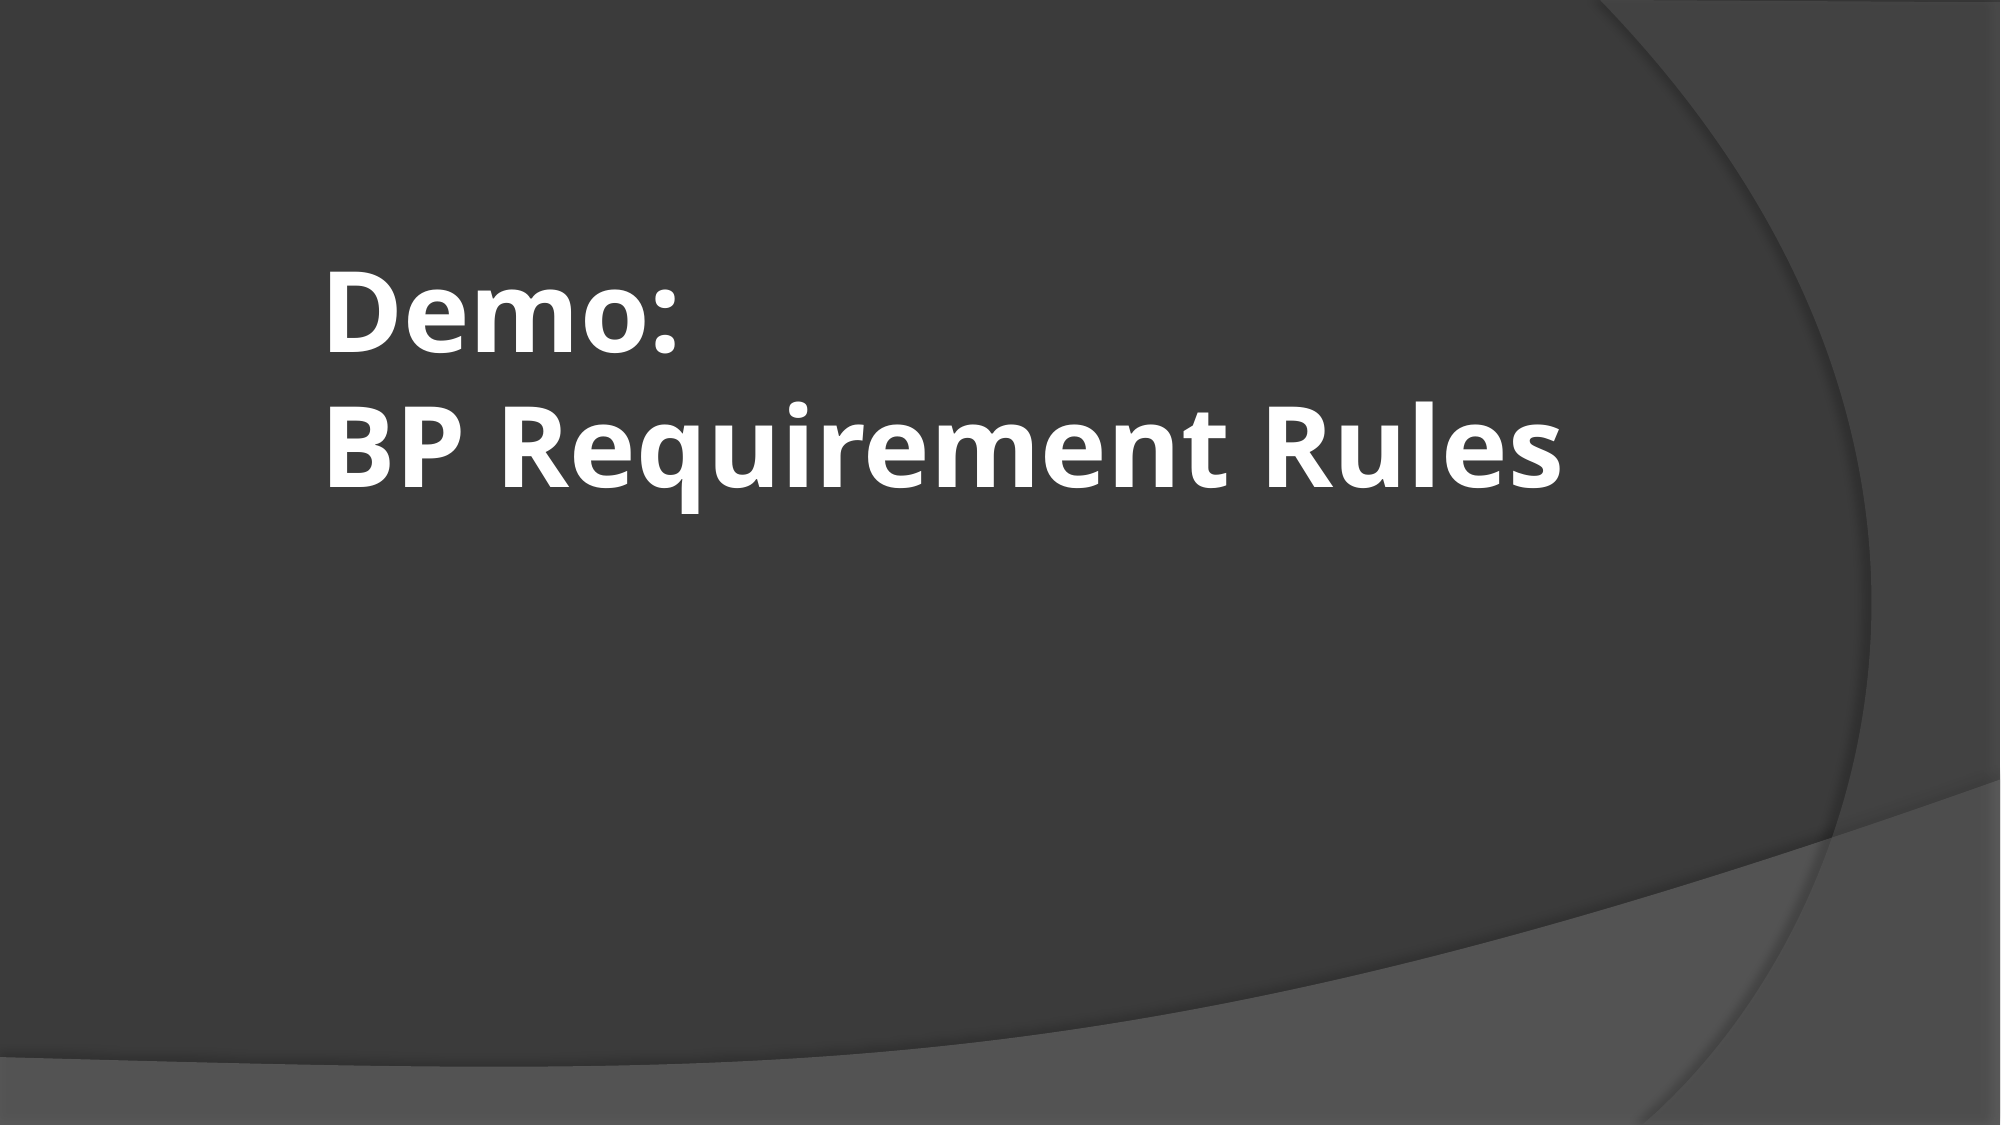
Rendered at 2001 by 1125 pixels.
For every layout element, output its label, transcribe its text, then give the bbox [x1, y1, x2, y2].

title Demo: BP Requirement Rules [312, 24, 1975, 725]
